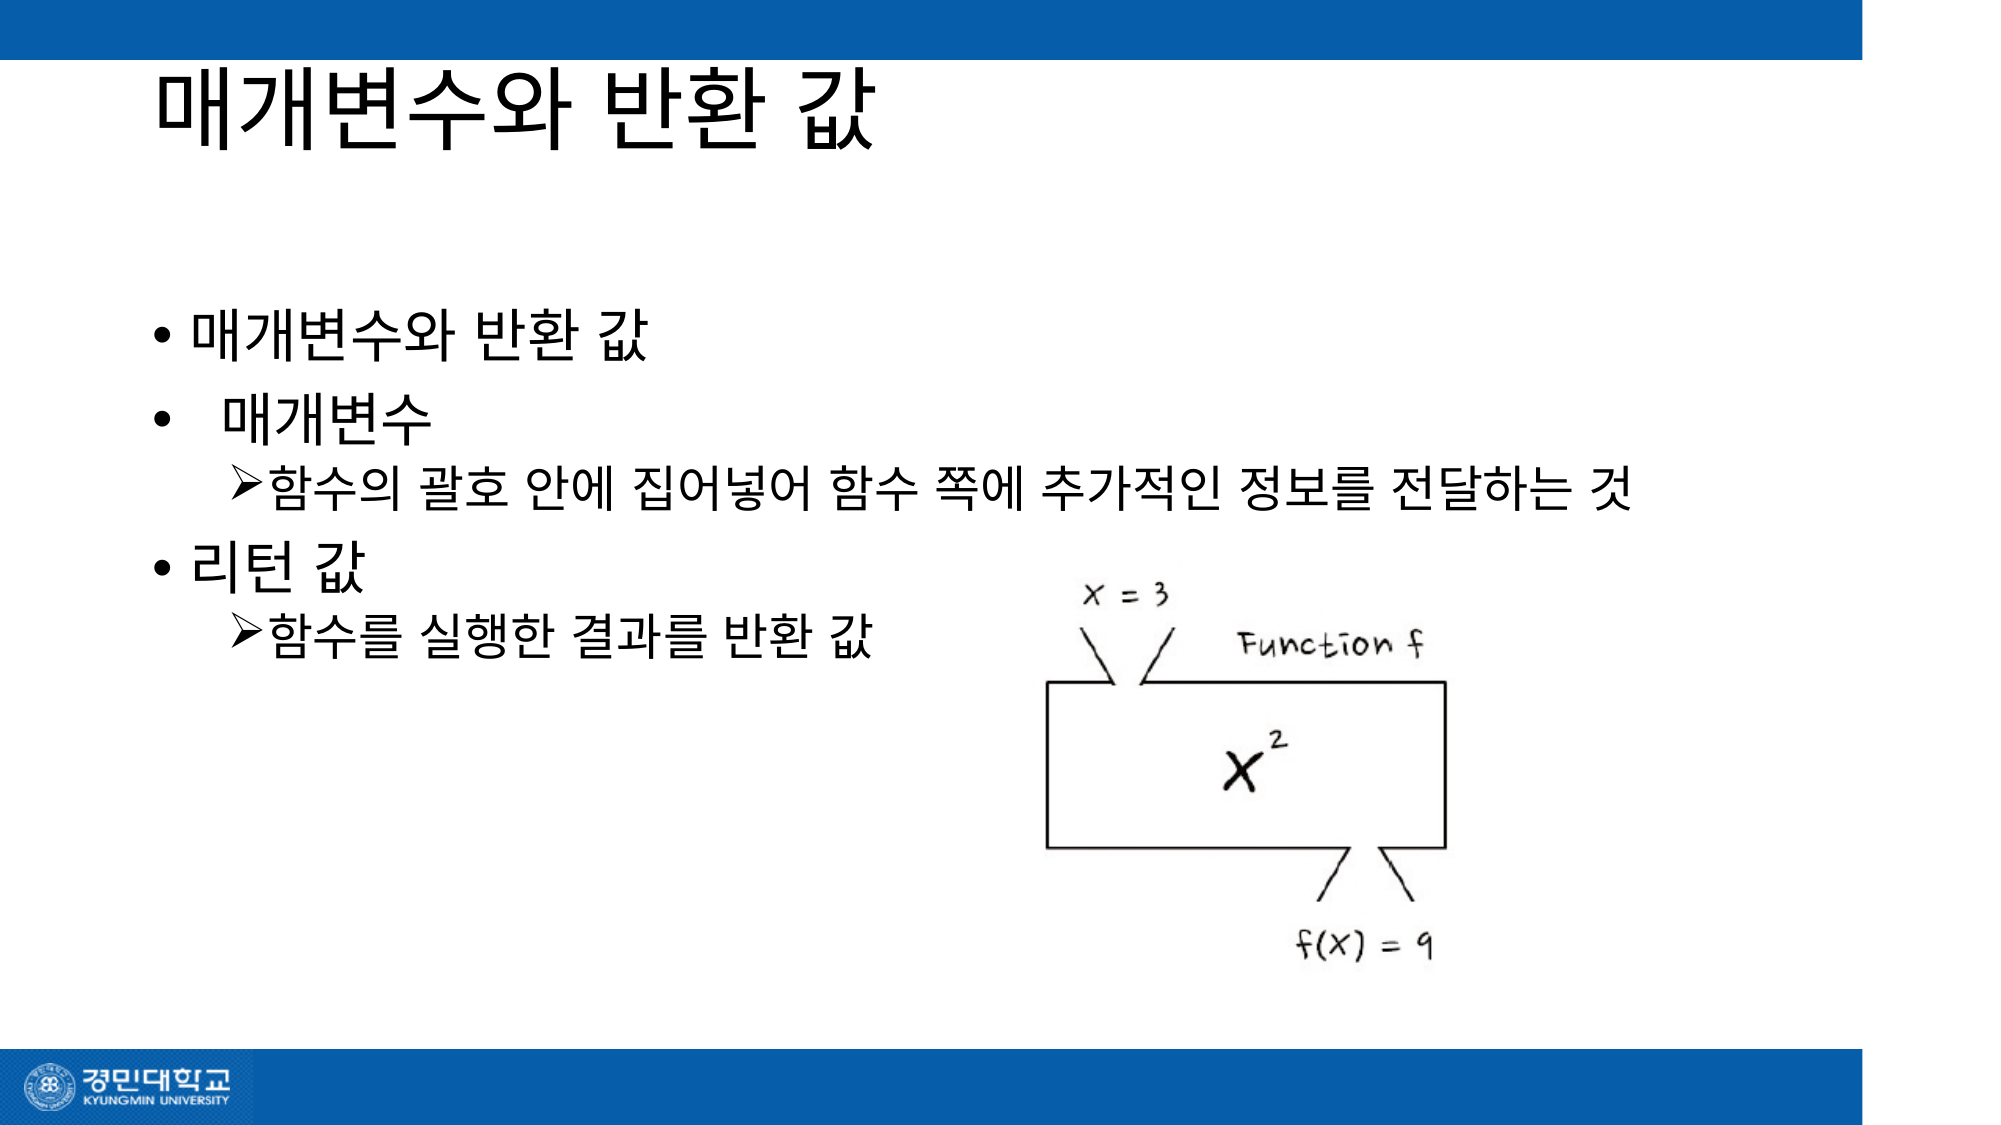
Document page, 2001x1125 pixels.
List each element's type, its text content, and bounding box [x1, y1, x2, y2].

title 매개변수와 반환 값 [137, 59, 1863, 278]
list 매개변수와 반환 값 매개변수 함수의 괄호 안에 집어넣어 함수 쪽에 추가적인 정보를 전달하는 것 리턴 값 함수를 실행한 결과를 반환 값 [137, 299, 1863, 1014]
picture [0, 1049, 253, 1125]
picture [1032, 562, 1455, 1035]
